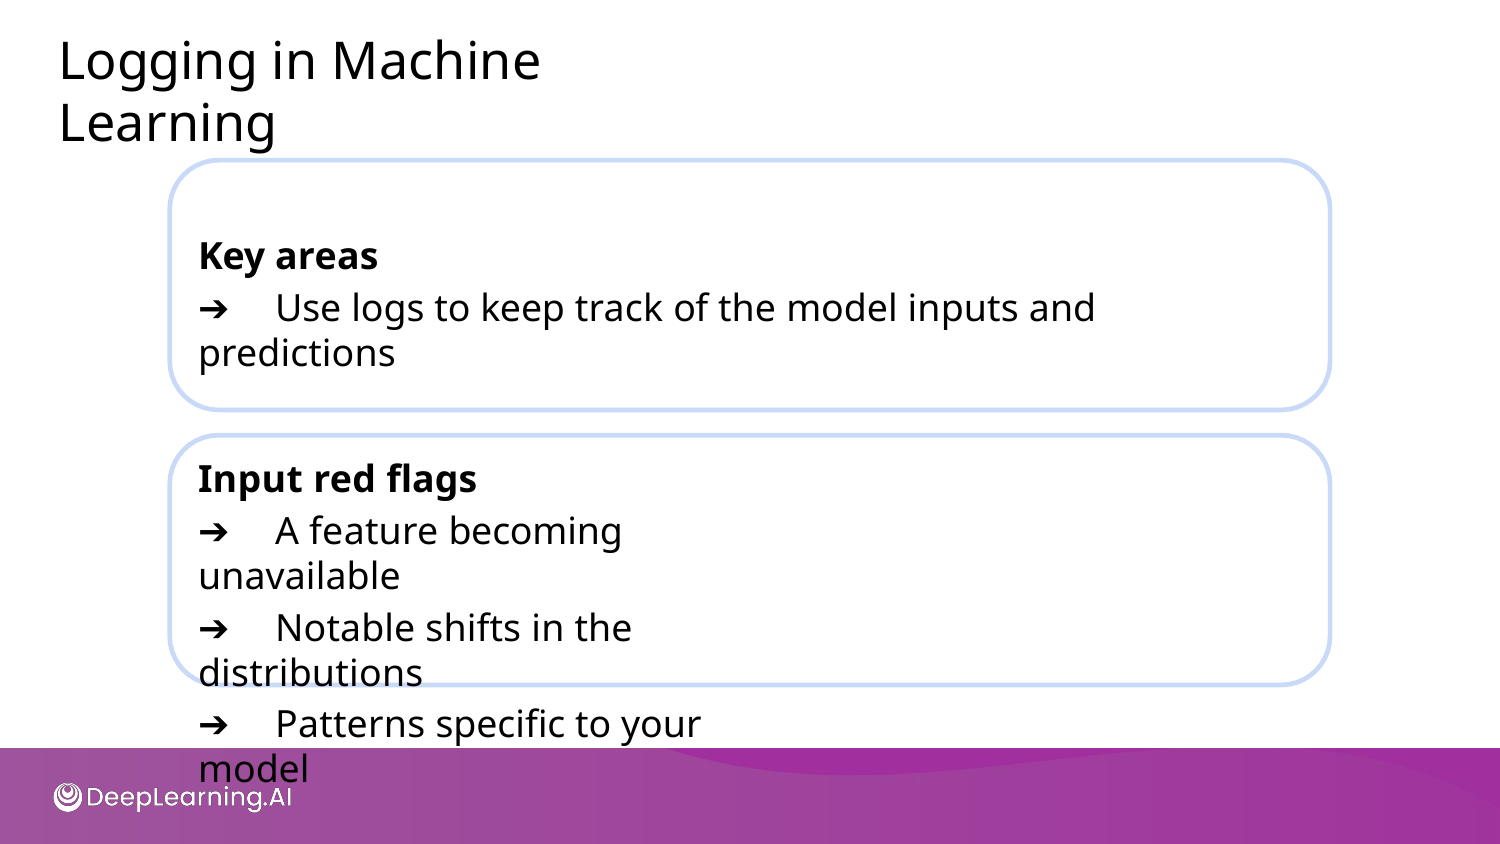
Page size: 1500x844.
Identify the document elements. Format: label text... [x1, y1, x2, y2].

title Logging in Machine Learning [56, 24, 712, 169]
text_box Key areas ➔ Use logs to keep track of the model inputs and predictions [196, 223, 1213, 374]
picture [0, 748, 1500, 844]
text_box Input red ﬂags ➔ A feature becoming unavailable ➔ Notable shifts in the distributions ➔ Patterns speciﬁc to your model [196, 446, 821, 791]
text_box [169, 435, 1331, 685]
text_box [169, 160, 1331, 410]
